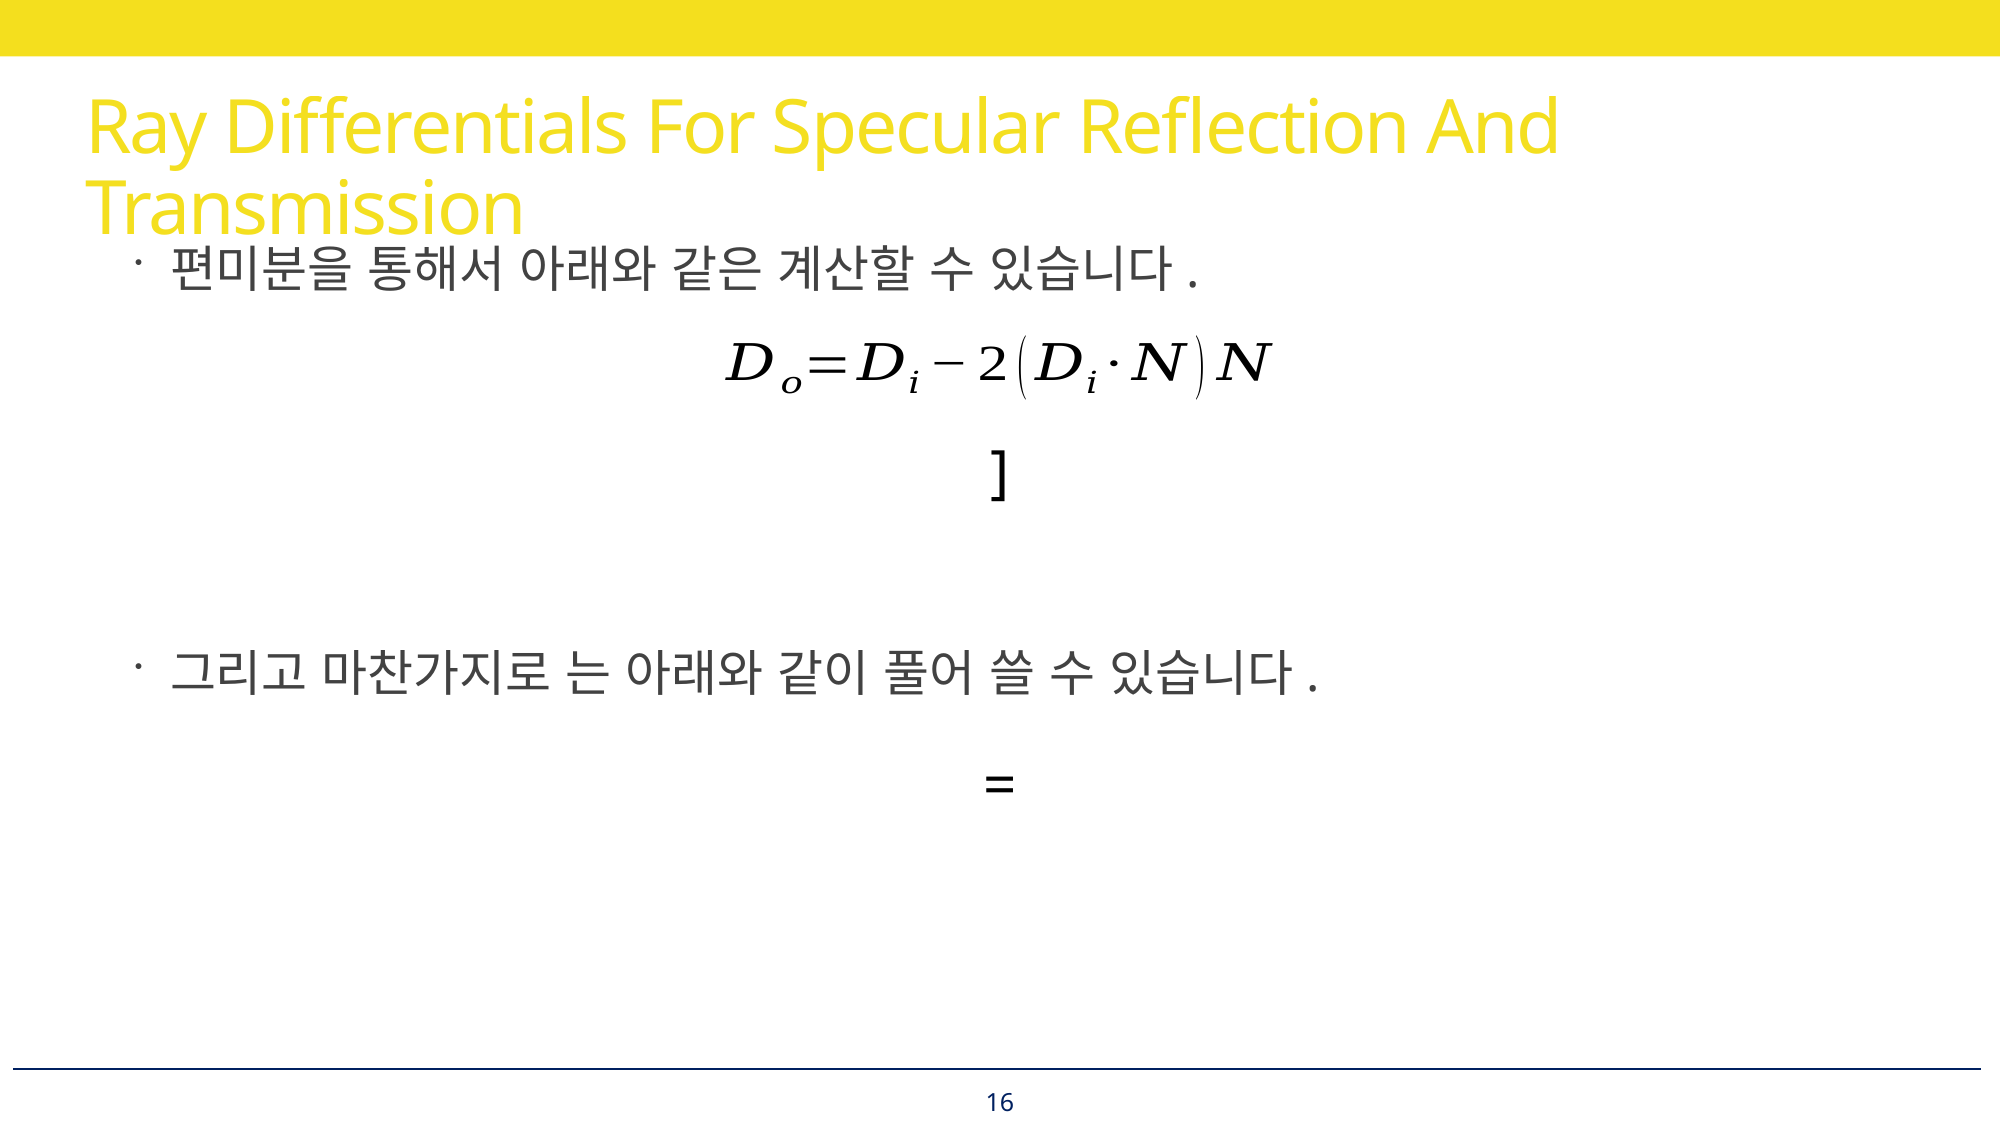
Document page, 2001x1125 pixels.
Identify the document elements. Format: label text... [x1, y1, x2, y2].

title Ray Differentials For Specular Reflection And Transmission [85, 89, 1915, 171]
slide_number 16 [916, 1078, 1084, 1125]
